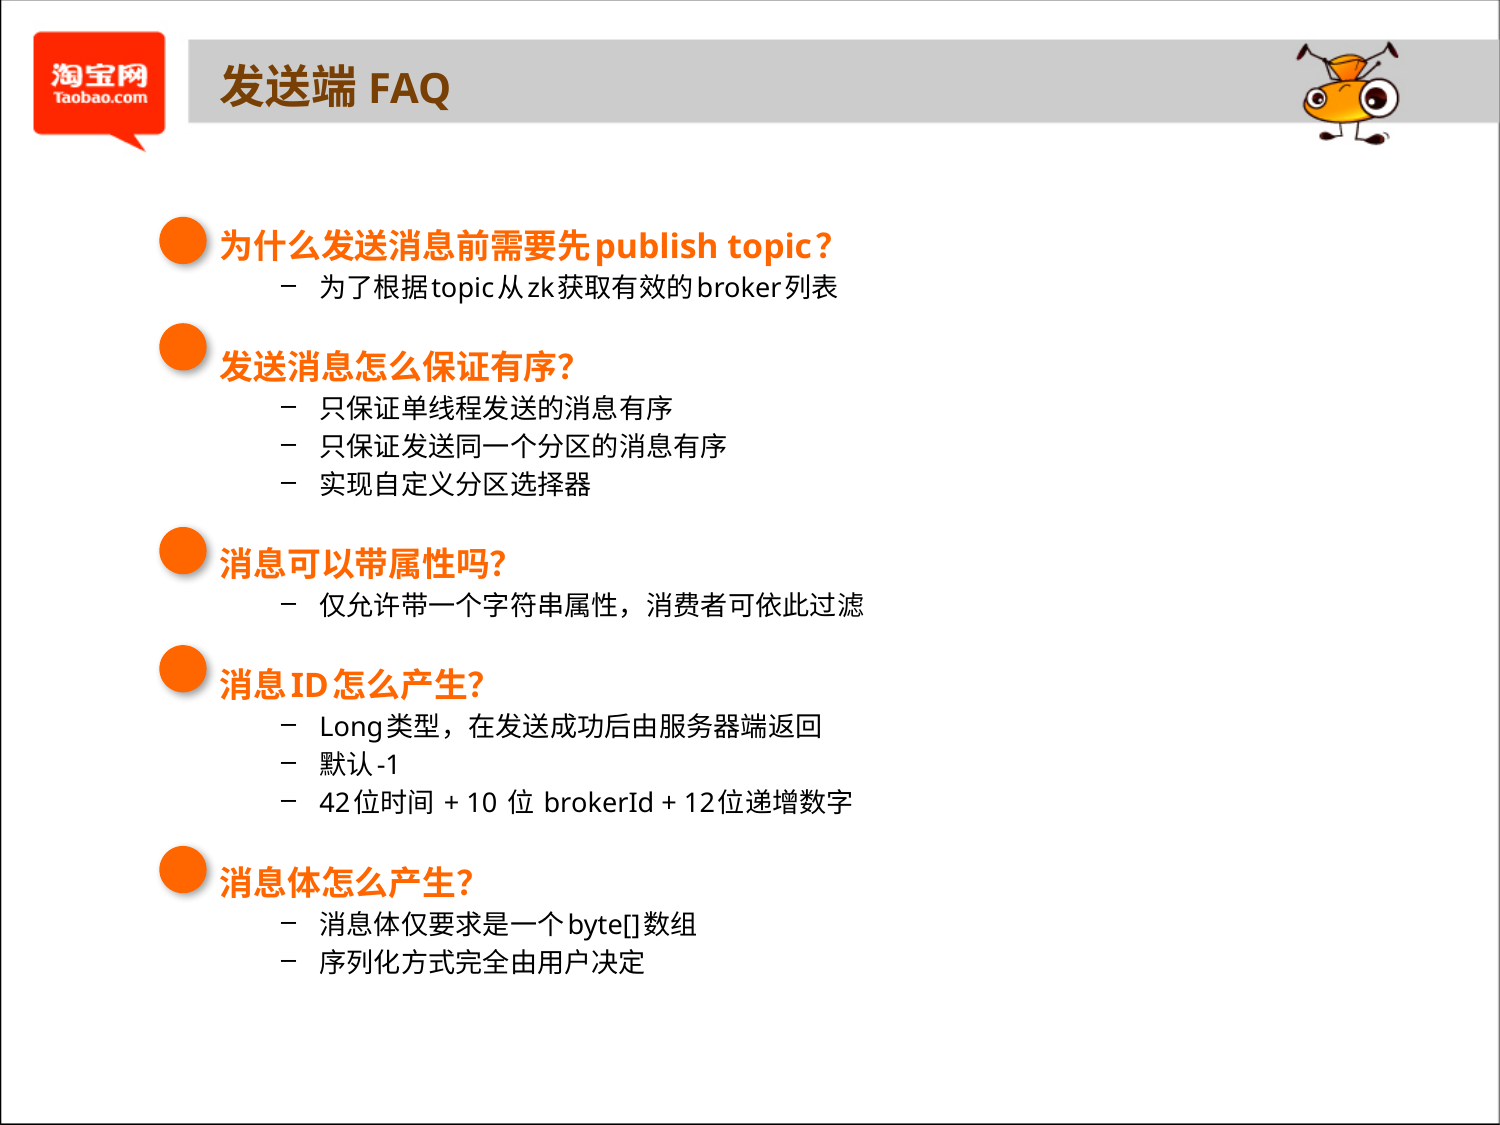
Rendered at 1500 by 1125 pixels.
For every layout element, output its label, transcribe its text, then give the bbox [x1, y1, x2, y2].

text_box [157, 214, 209, 267]
text_box [157, 321, 209, 373]
text_box [157, 843, 209, 896]
title 发送端FAQ [204, 56, 1011, 114]
text_box [157, 524, 209, 577]
text_box [157, 643, 209, 695]
picture [0, 0, 1500, 1125]
list 为什么发送消息前需要先publish topic？ 为了根据topic从zk获取有效的broker列表 发送消息怎么保证有序？ 只保证单线程发送的消息有序 只保证发送同一个分区的消息有序 实现自定义分区选择器 消息可以带属性吗？ 仅允许带一个字符串属性，消费者可依此过滤 消息ID怎么产生？ Long类型，在发送成功后由服务器端返回 默认-1 42位时间 + 10 位 brokerId + 12位递增数字 消息体怎么产生？ 消息体仅要求是一个byte[]数组 序列化方式完全由用户决定 [204, 216, 1377, 1000]
